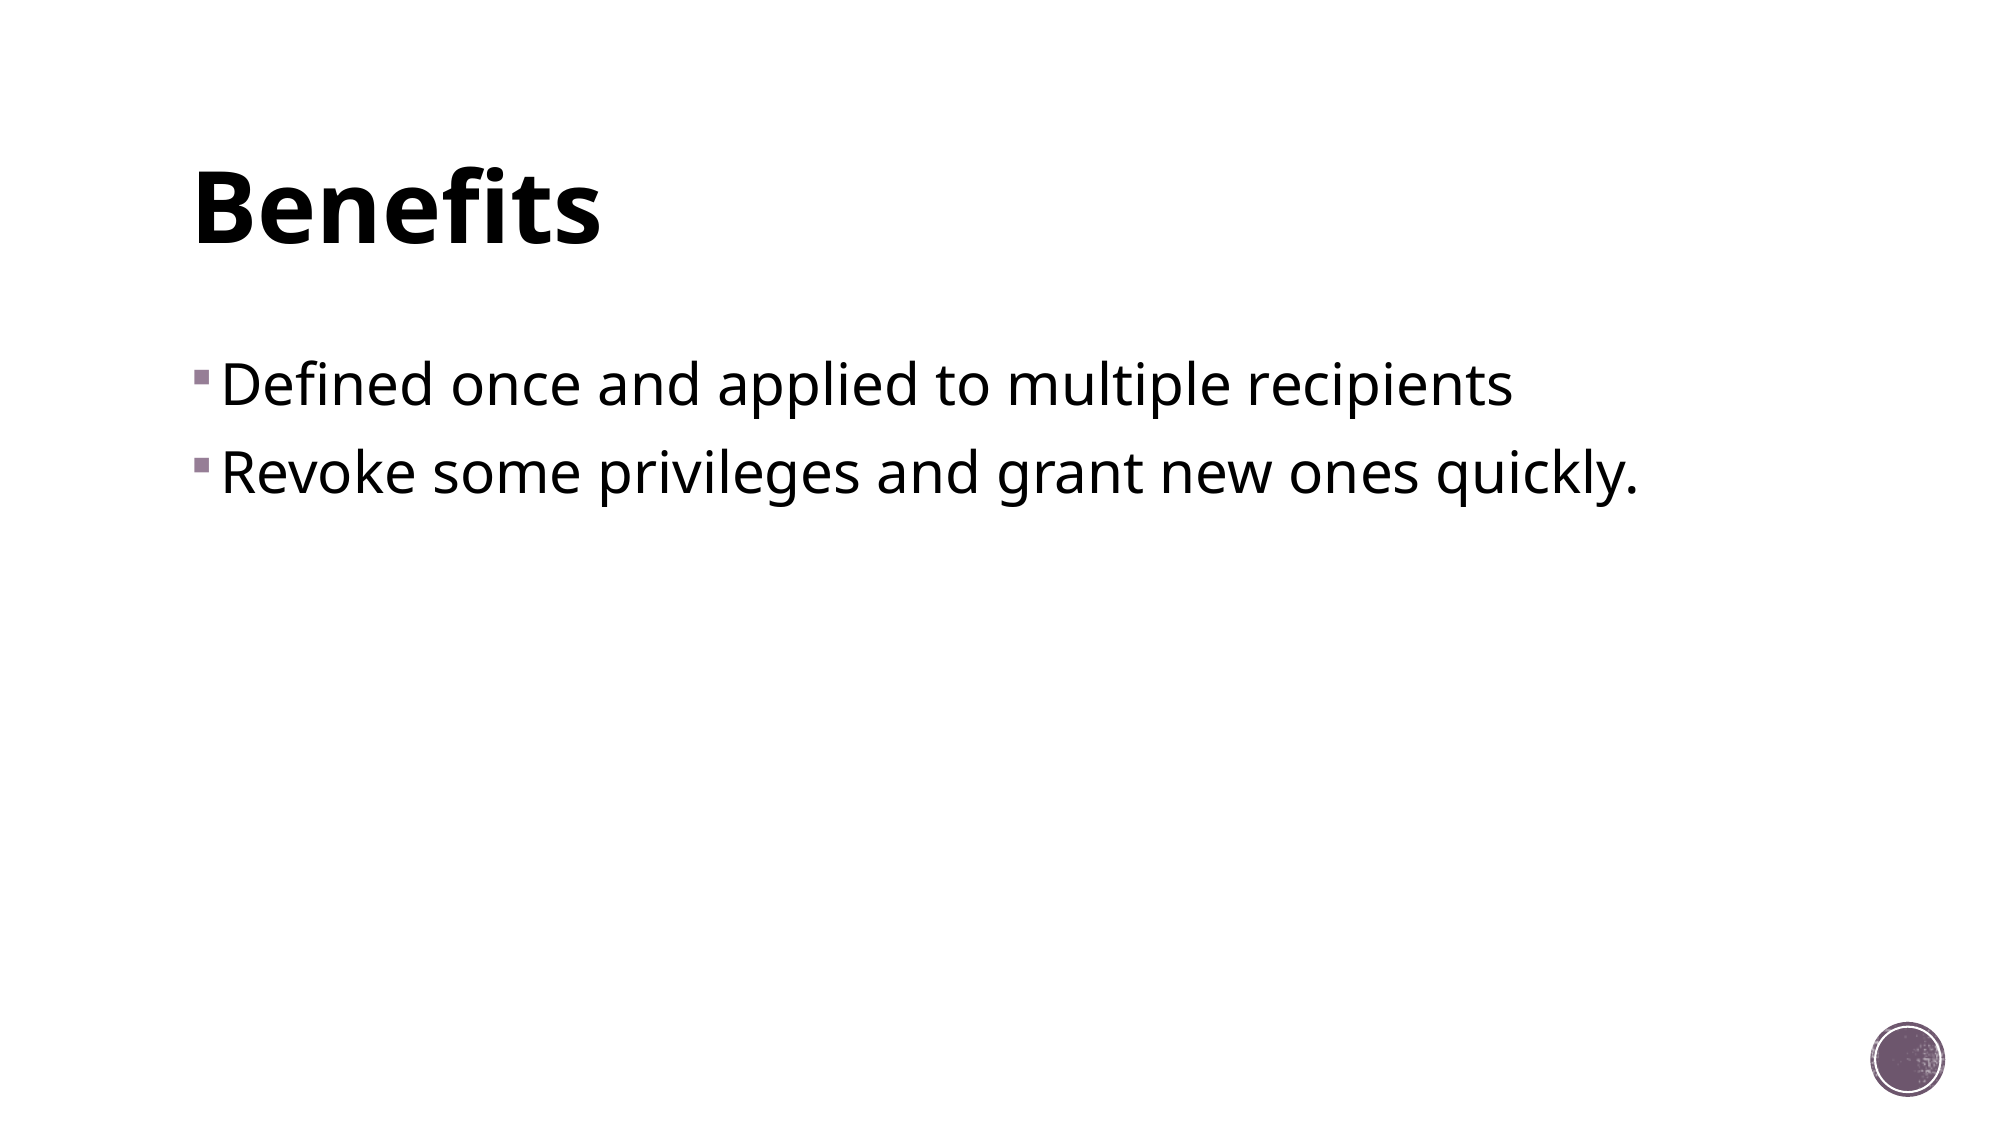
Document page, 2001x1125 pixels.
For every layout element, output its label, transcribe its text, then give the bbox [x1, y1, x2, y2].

title Benefits [175, 79, 1826, 344]
list Defined once and applied to multiple recipients Revoke some privileges and grant new ones quickly. [175, 348, 1826, 1013]
